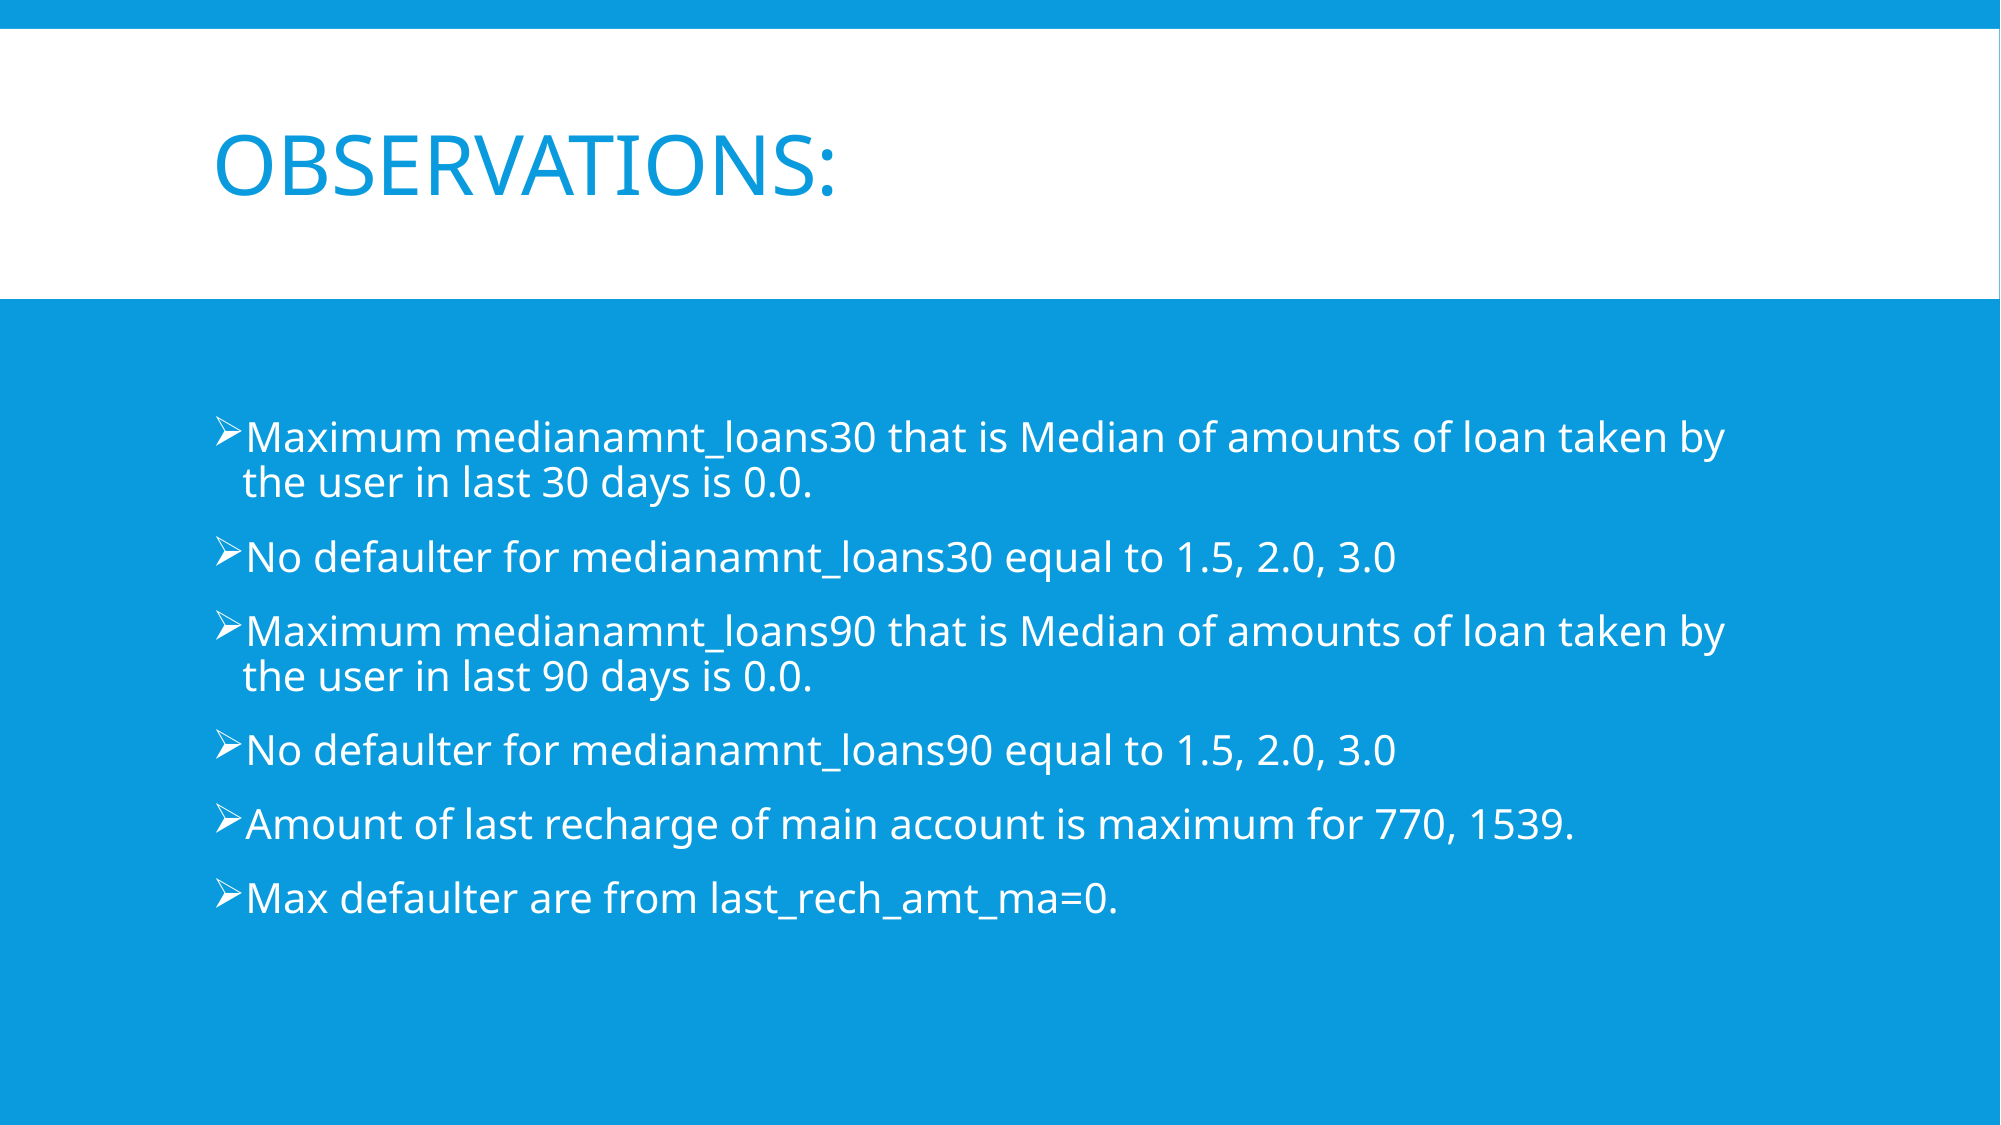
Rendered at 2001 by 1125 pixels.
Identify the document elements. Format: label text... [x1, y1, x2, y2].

title Observations: [197, 46, 1803, 295]
list Maximum medianamnt_loans30 that is Median of amounts of loan taken by the user in last 30 days is 0.0. No defaulter for medianamnt_loans30 equal to 1.5, 2.0, 3.0 Maximum medianamnt_loans90 that is Median of amounts of loan taken by the user in last 90 days is 0.0. No defaulter for medianamnt_loans90 equal to 1.5, 2.0, 3.0 Amount of last recharge of main account is maximum for 770, 1539. Max defaulter are from last_rech_amt_ma=0. [197, 329, 1803, 1020]
